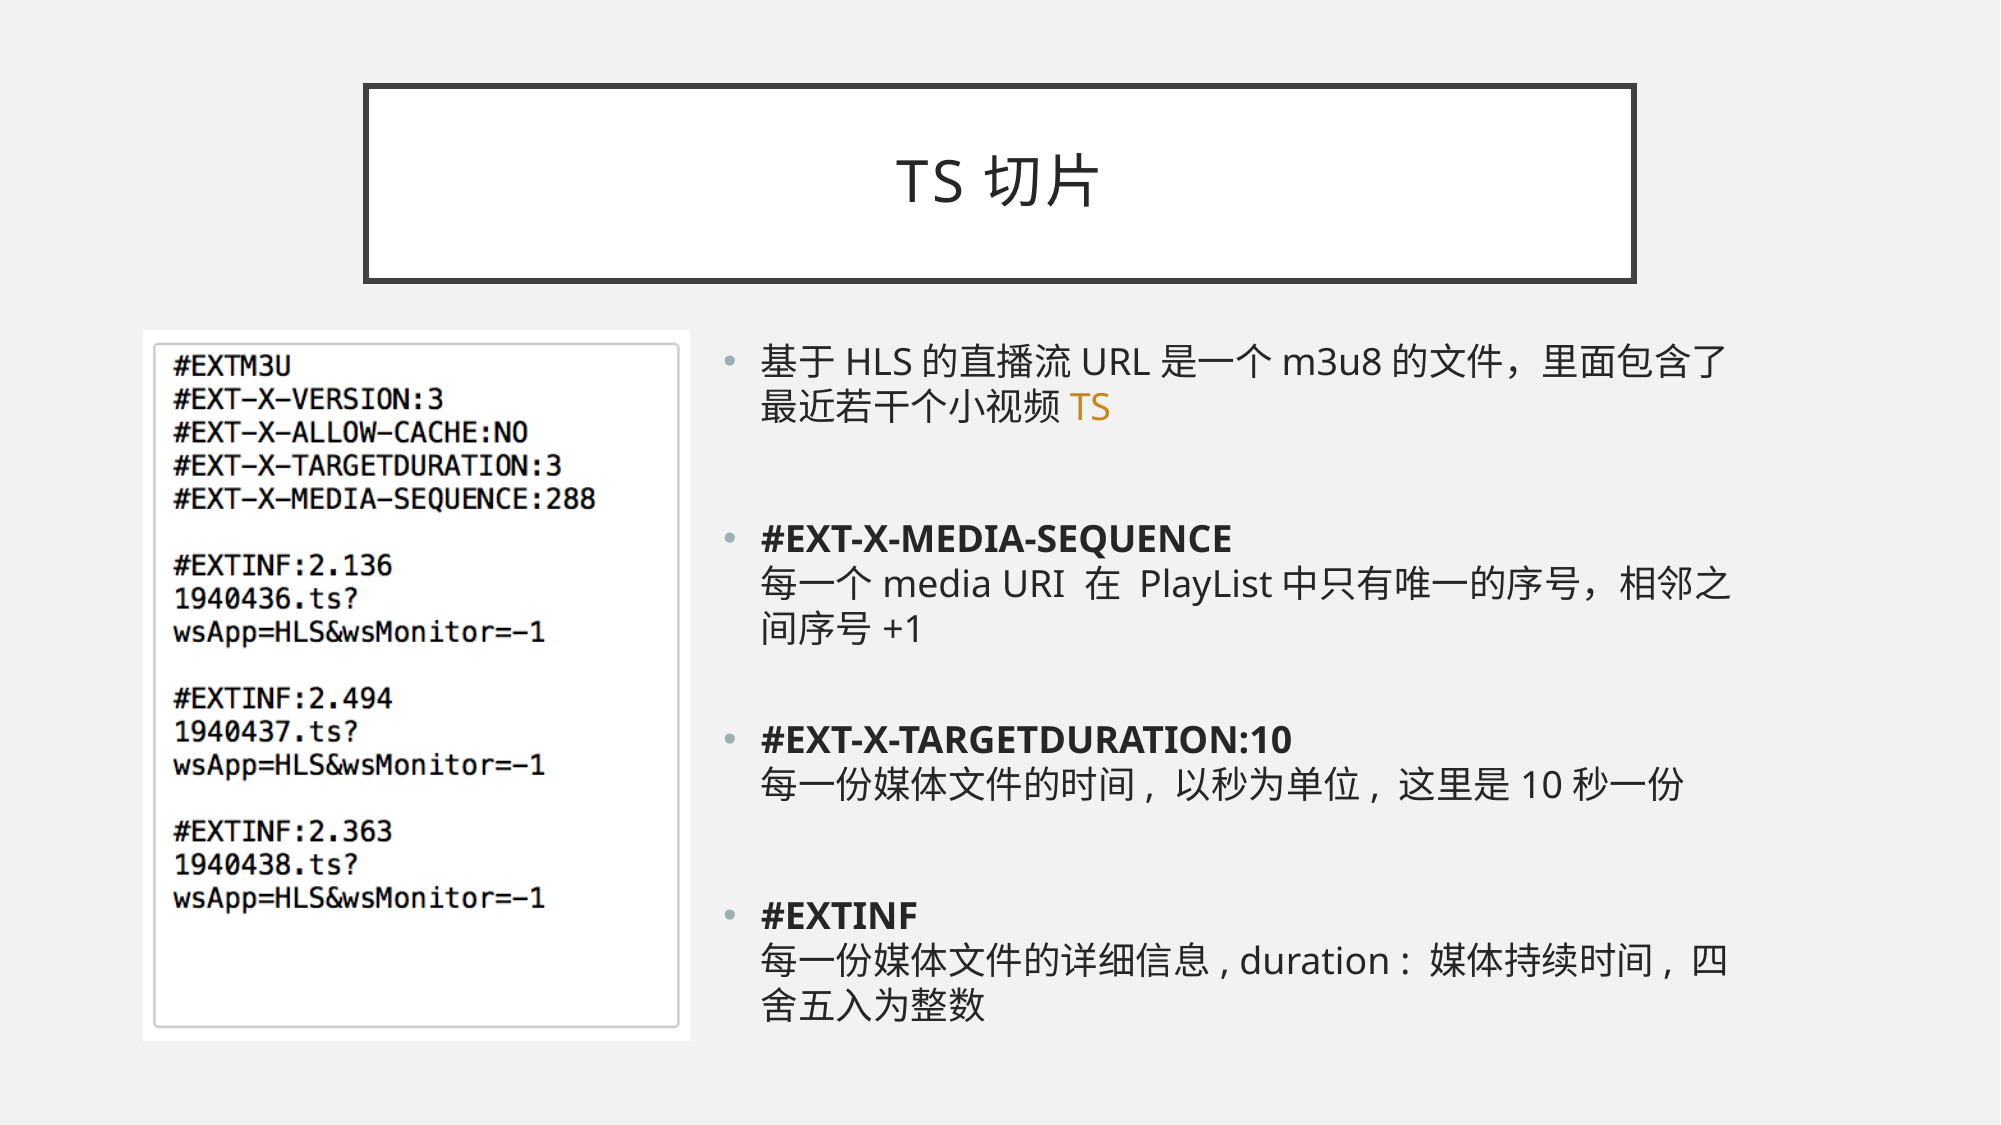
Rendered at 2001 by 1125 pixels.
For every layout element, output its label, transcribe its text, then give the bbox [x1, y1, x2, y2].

picture [142, 330, 690, 1041]
list 基于HLS的直播流URL是一个m3u8的文件，里面包含了最近若干个小视频TS #EXT-X-MEDIA-SEQUENCE 每一个media URI 在 PlayList中只有唯一的序号，相邻之间序号+1 #EXT-X-TARGETDURATION:10 每一份媒体文件的时间, 以秒为单位, 这里是10秒一份 #EXTINF 每一份媒体文件的详细信息, duration : 媒体持续时间, 四舍五入为整数 [708, 330, 1778, 1075]
title ts切片 [363, 83, 1637, 284]
